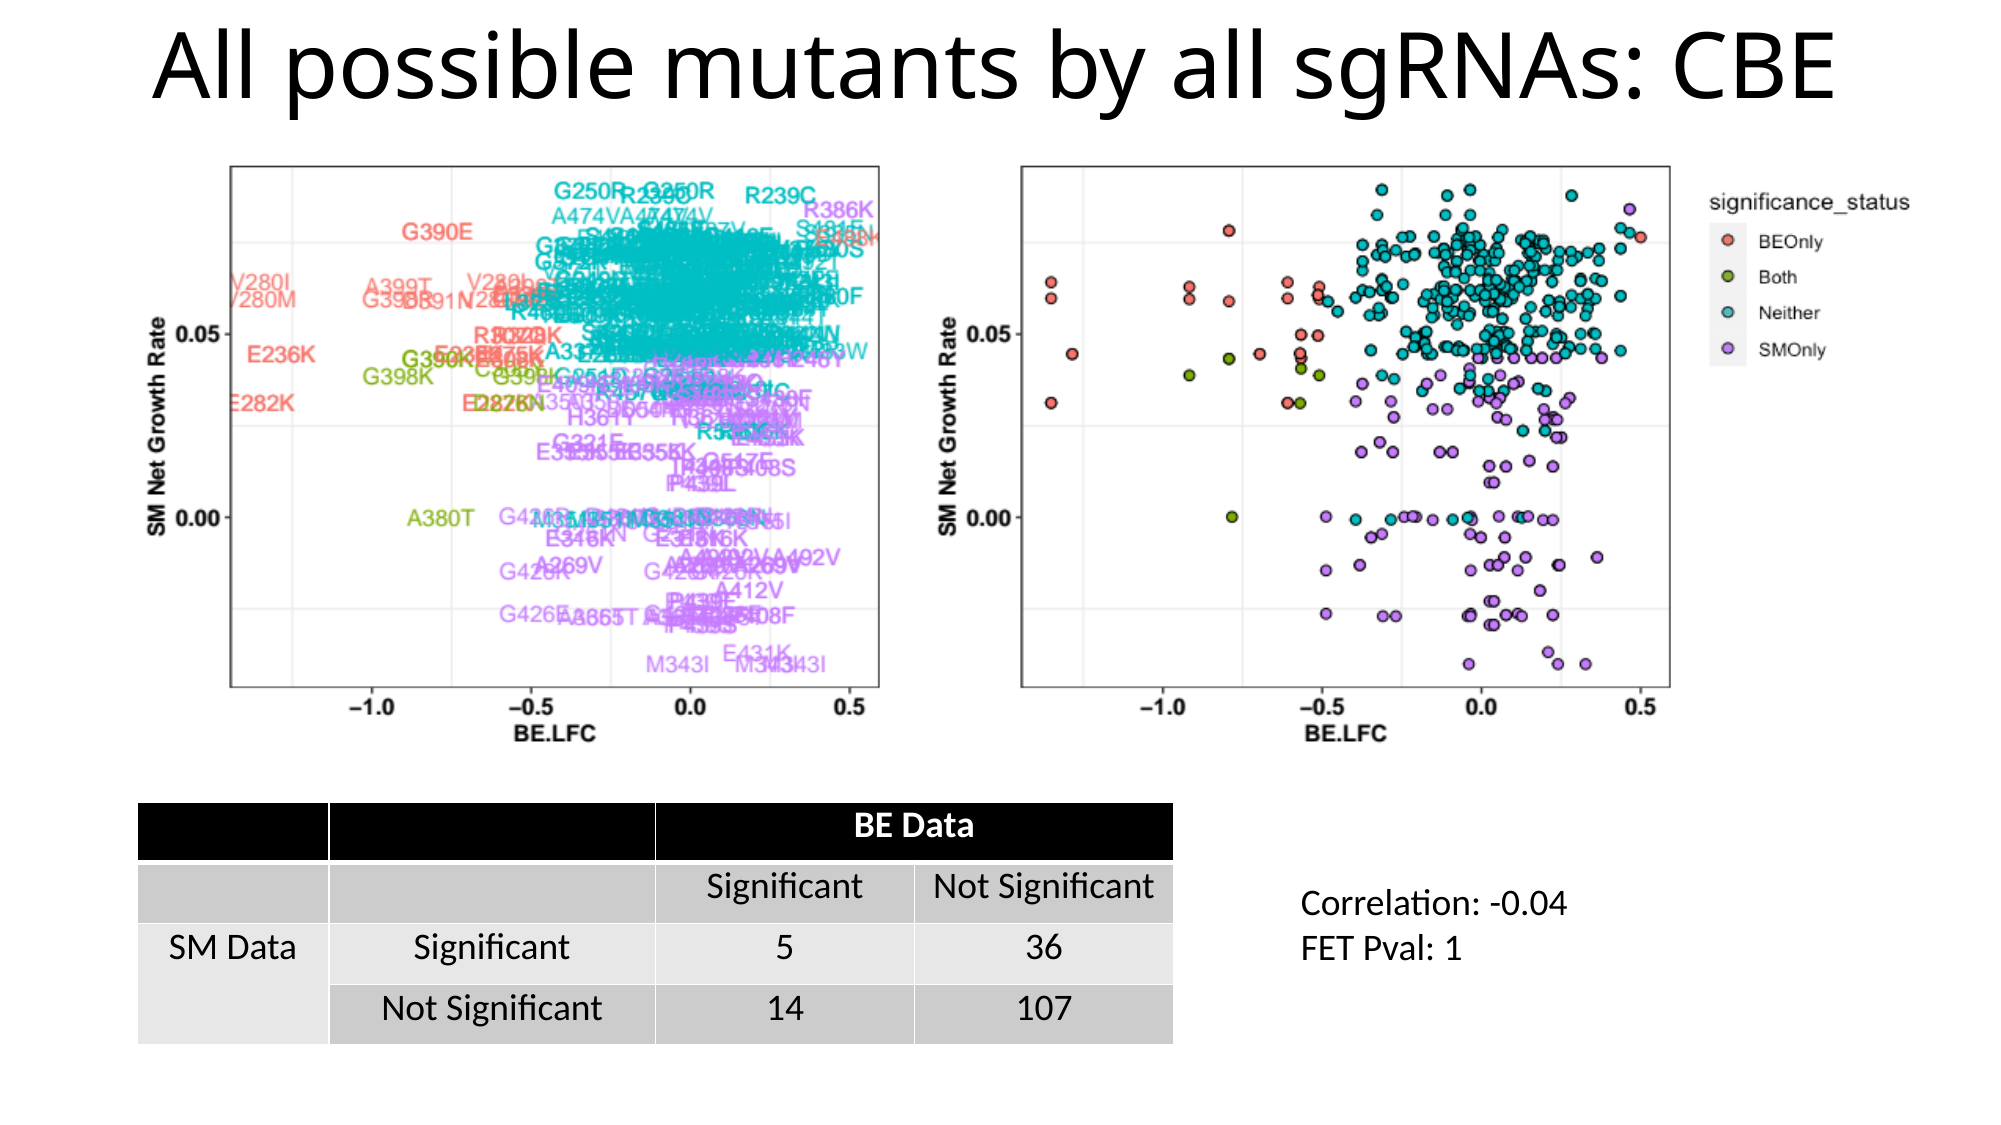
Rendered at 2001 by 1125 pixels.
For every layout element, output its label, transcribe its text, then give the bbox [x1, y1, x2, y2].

title All possible mutants by all sgRNAs: CBE [137, 0, 1863, 178]
table_cell SM Data [138, 924, 328, 1044]
table_cell 107 [915, 985, 1173, 1044]
table_header [138, 803, 328, 860]
table_header [330, 803, 655, 860]
table_cell [138, 865, 328, 923]
text_box Correlation: -0.04 FET Pval: 1 [1211, 870, 1675, 976]
picture [1690, 170, 1928, 376]
table_cell [330, 865, 655, 923]
table_cell Not Significant [330, 985, 655, 1044]
table_cell 36 [915, 924, 1173, 984]
table_header BE Data [656, 803, 1173, 860]
table_cell 5 [656, 924, 914, 984]
table_cell Not Significant [915, 865, 1173, 923]
table_cell Significant [330, 924, 655, 984]
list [137, 155, 888, 756]
table_cell 14 [656, 985, 914, 1044]
table_cell Significant [656, 865, 914, 923]
picture [928, 155, 1679, 756]
